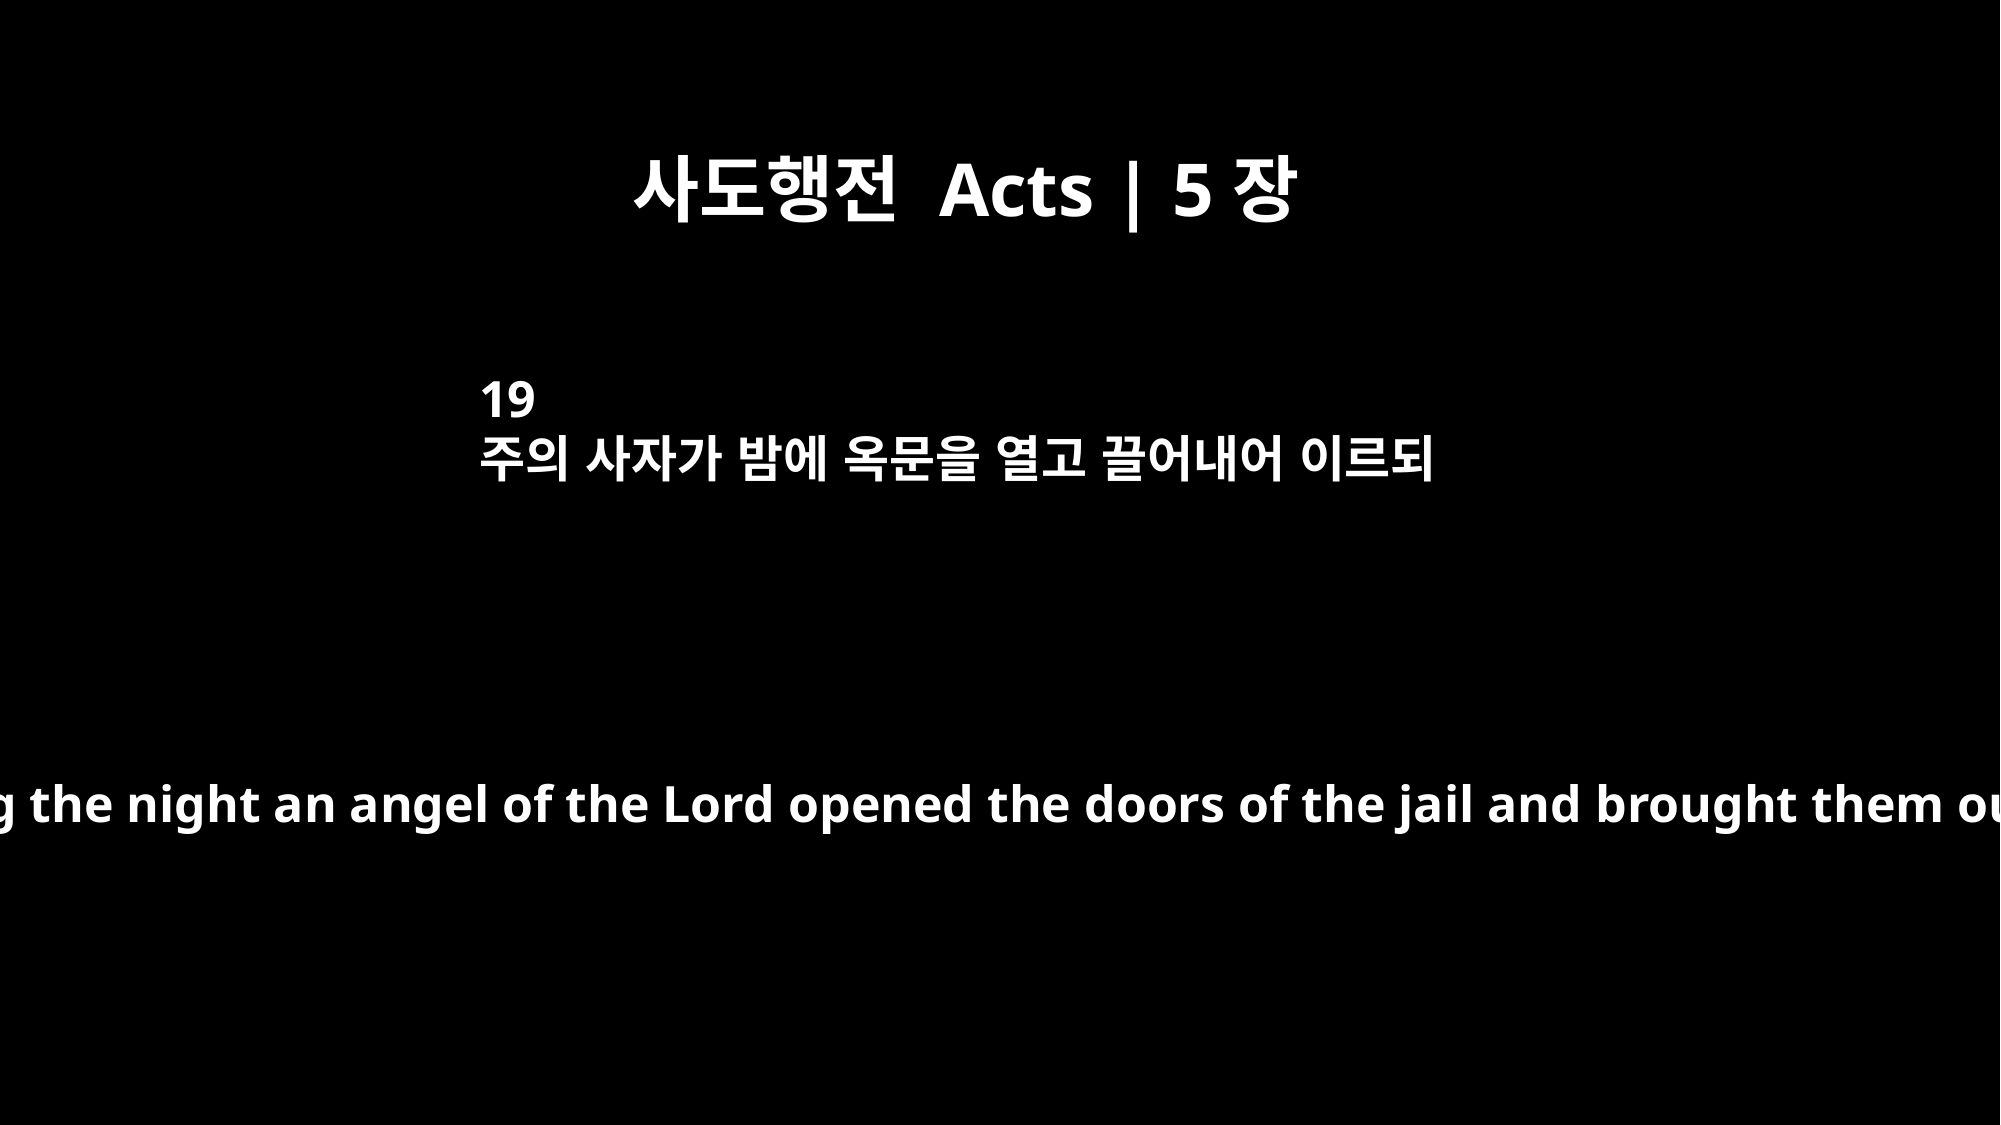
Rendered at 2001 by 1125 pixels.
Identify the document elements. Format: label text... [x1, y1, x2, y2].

text_box 사도행전 Acts | 5장 [617, 136, 1315, 239]
text_box But during the night an angel of the Lord opened the doors of the jail and brought them out. [0, 764, 2000, 840]
text_box 19 주의 사자가 밤에 옥문을 열고 끌어내어 이르되 [464, 359, 1453, 495]
